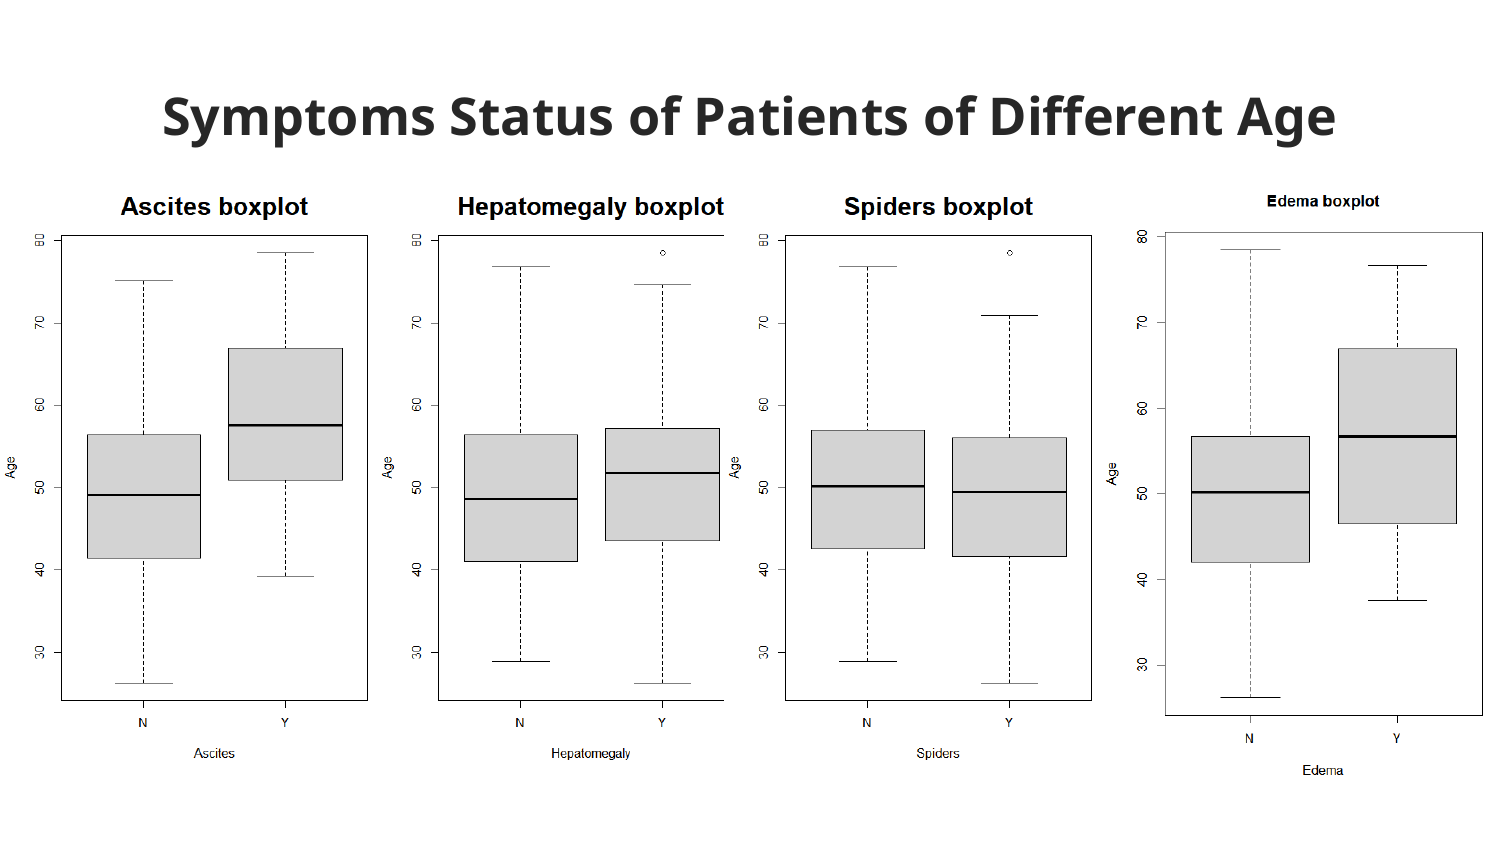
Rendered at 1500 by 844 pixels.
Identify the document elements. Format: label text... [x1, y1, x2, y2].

picture [0, 168, 1500, 794]
title Symptoms Status of Patients of Different Age [75, 67, 1425, 150]
